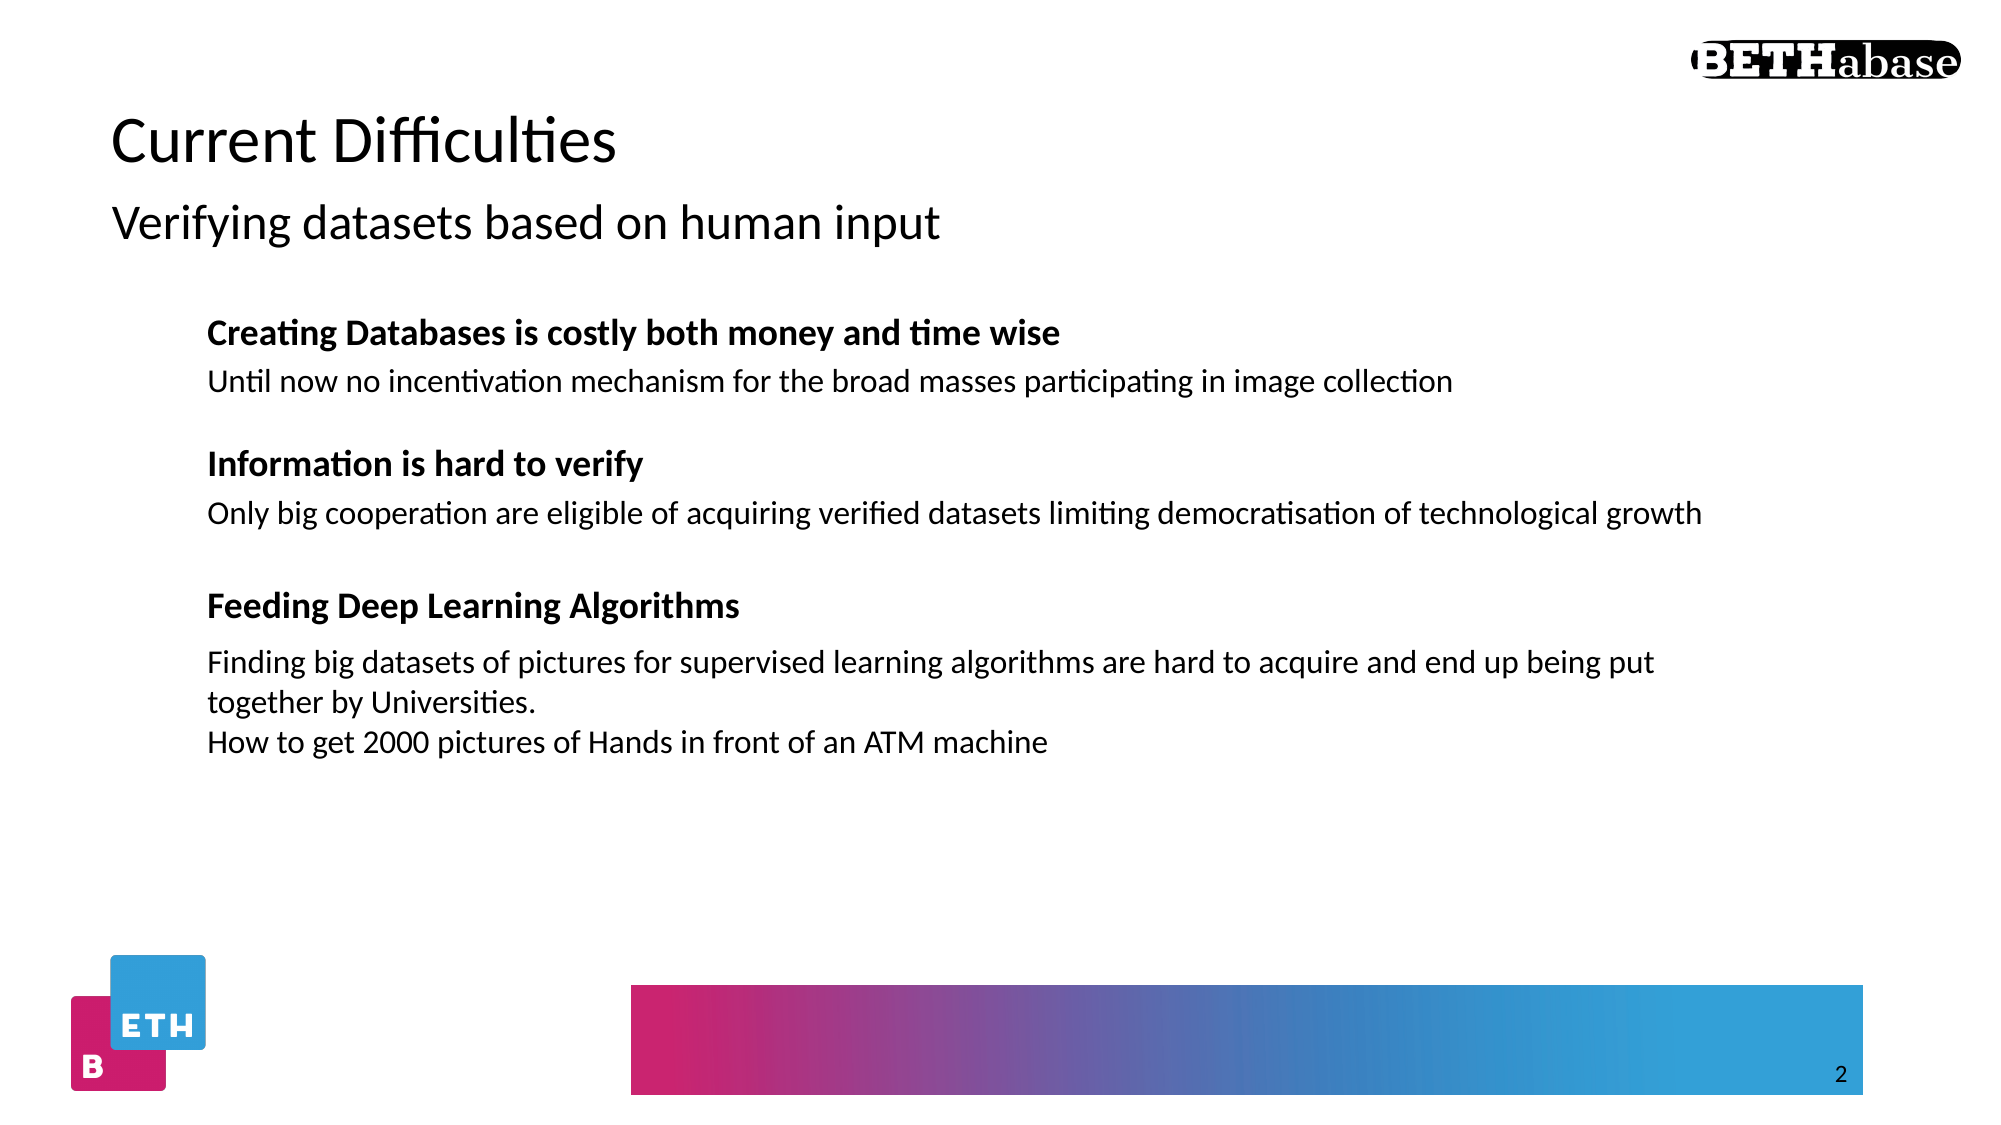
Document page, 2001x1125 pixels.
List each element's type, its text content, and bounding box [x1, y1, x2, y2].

picture [631, 985, 1863, 1095]
text_box Creating Databases is costly both money and time wise [191, 304, 1328, 353]
text_box Only big cooperation are eligible of acquiring verified datasets limiting democratisation of technological growth [191, 470, 1828, 552]
slide_number 1 [1412, 1042, 1863, 1103]
text_box Verifying datasets based on human input [96, 186, 1596, 252]
text_box Information is hard to verify [191, 436, 1328, 470]
picture [62, 946, 213, 1097]
text_box Finding big datasets of pictures for supervised learning algorithms are hard to acquire and end up being put together by Universities. How to get 2000 pictures of Hands in front of an ATM machine [191, 646, 1767, 754]
picture [1689, 32, 1965, 83]
text_box Until now no incentivation mechanism for the broad masses participating in image collection [191, 353, 1732, 405]
text_box Current Difficulties [96, 83, 1732, 188]
text_box Feeding Deep Learning Algorithms [191, 578, 1328, 630]
